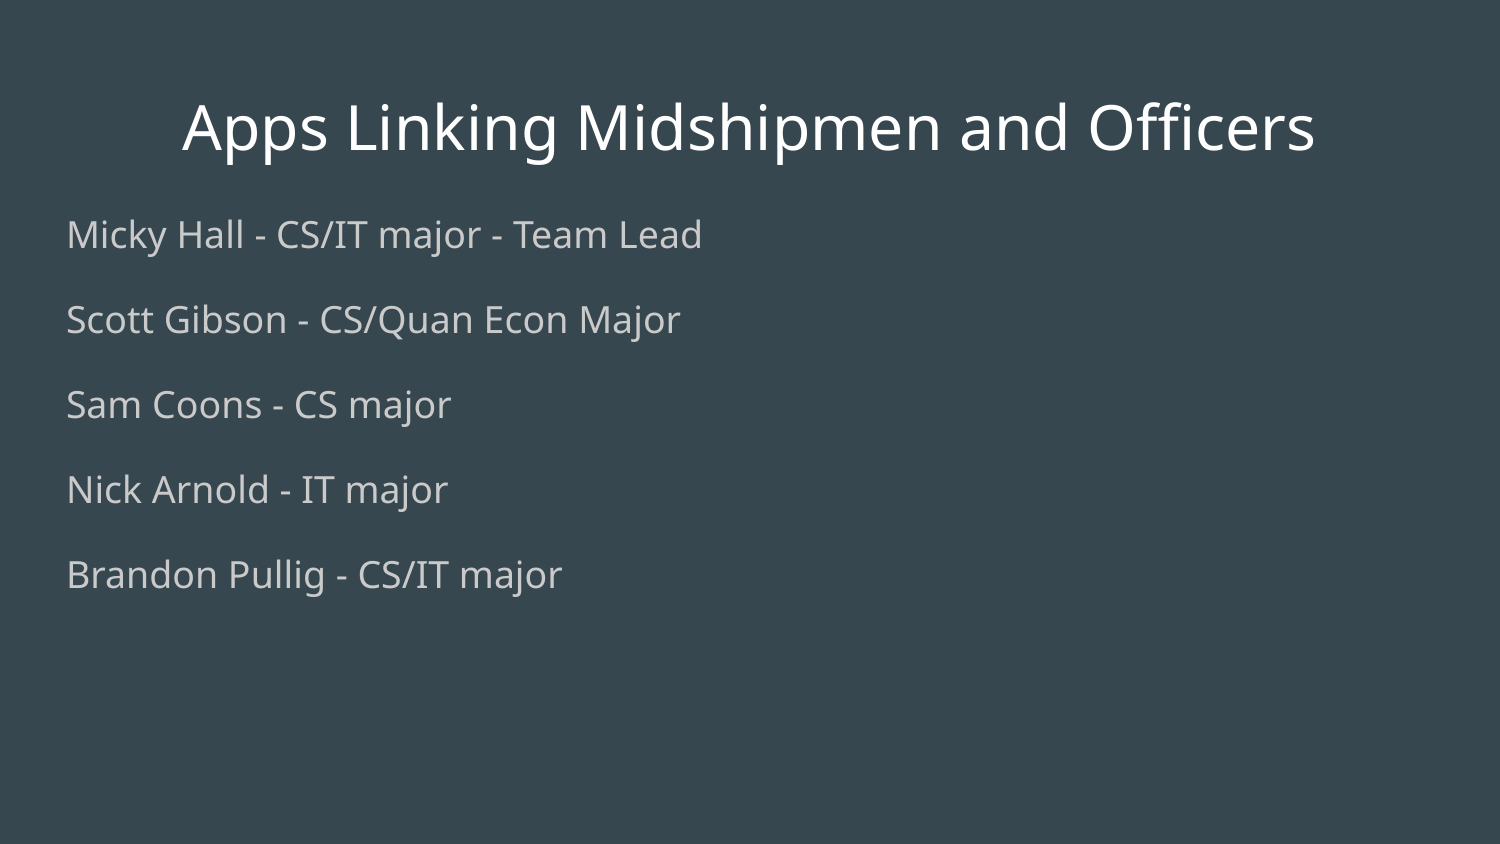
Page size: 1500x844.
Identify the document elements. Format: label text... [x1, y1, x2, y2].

list Micky Hall - CS/IT major - Team Lead Scott Gibson - CS/Quan Econ Major Sam Coons - CS major Nick Arnold - IT major Brandon Pullig - CS/IT major [51, 189, 1449, 750]
title Apps Linking Midshipmen and Officers [51, 72, 1449, 167]
